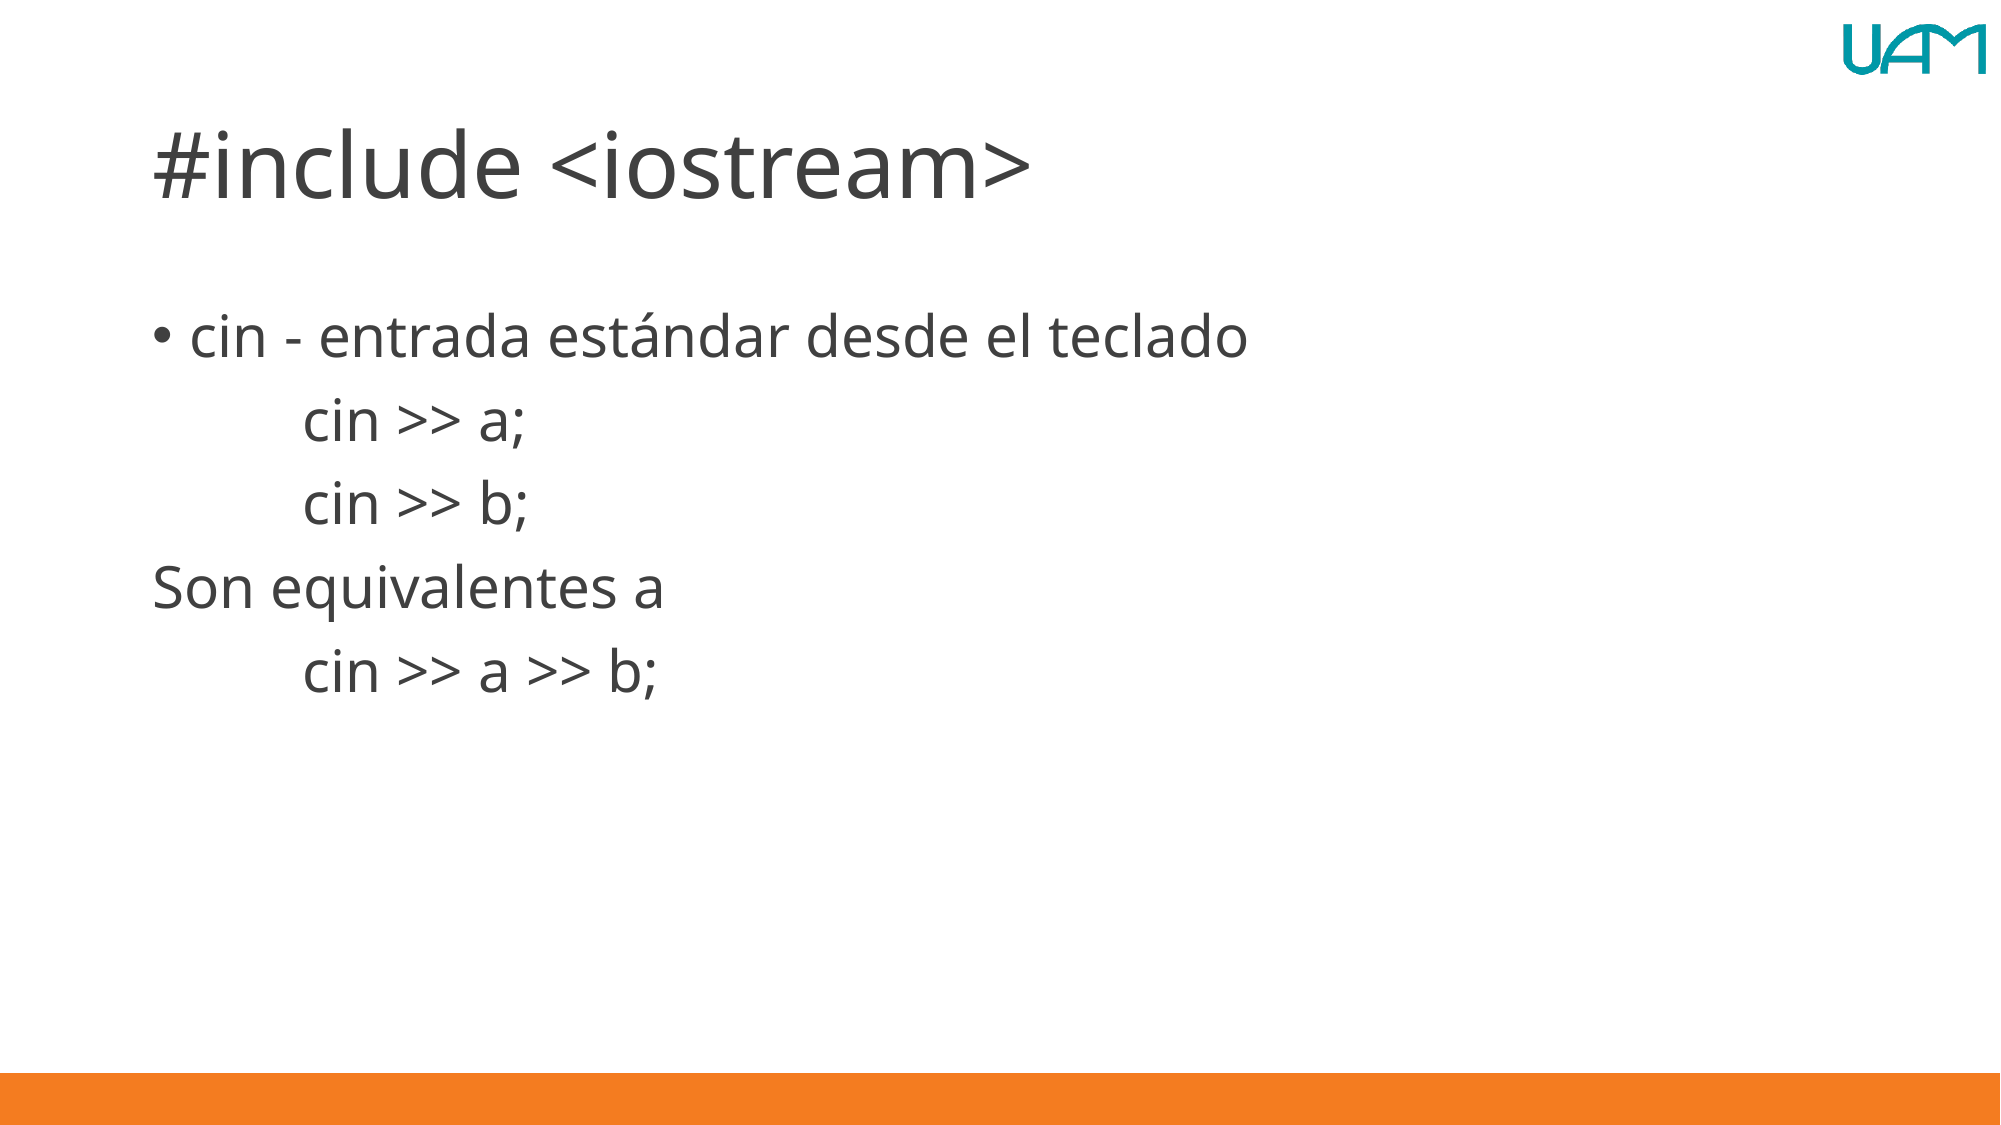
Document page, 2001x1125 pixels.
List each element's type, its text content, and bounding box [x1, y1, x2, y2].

picture [1829, 1, 2000, 97]
list cin - entrada estándar desde el teclado cin >> a; cin >> b; Son equivalentes a cin >> a >> b; [137, 299, 1863, 1014]
title #include <iostream> [137, 59, 1863, 278]
